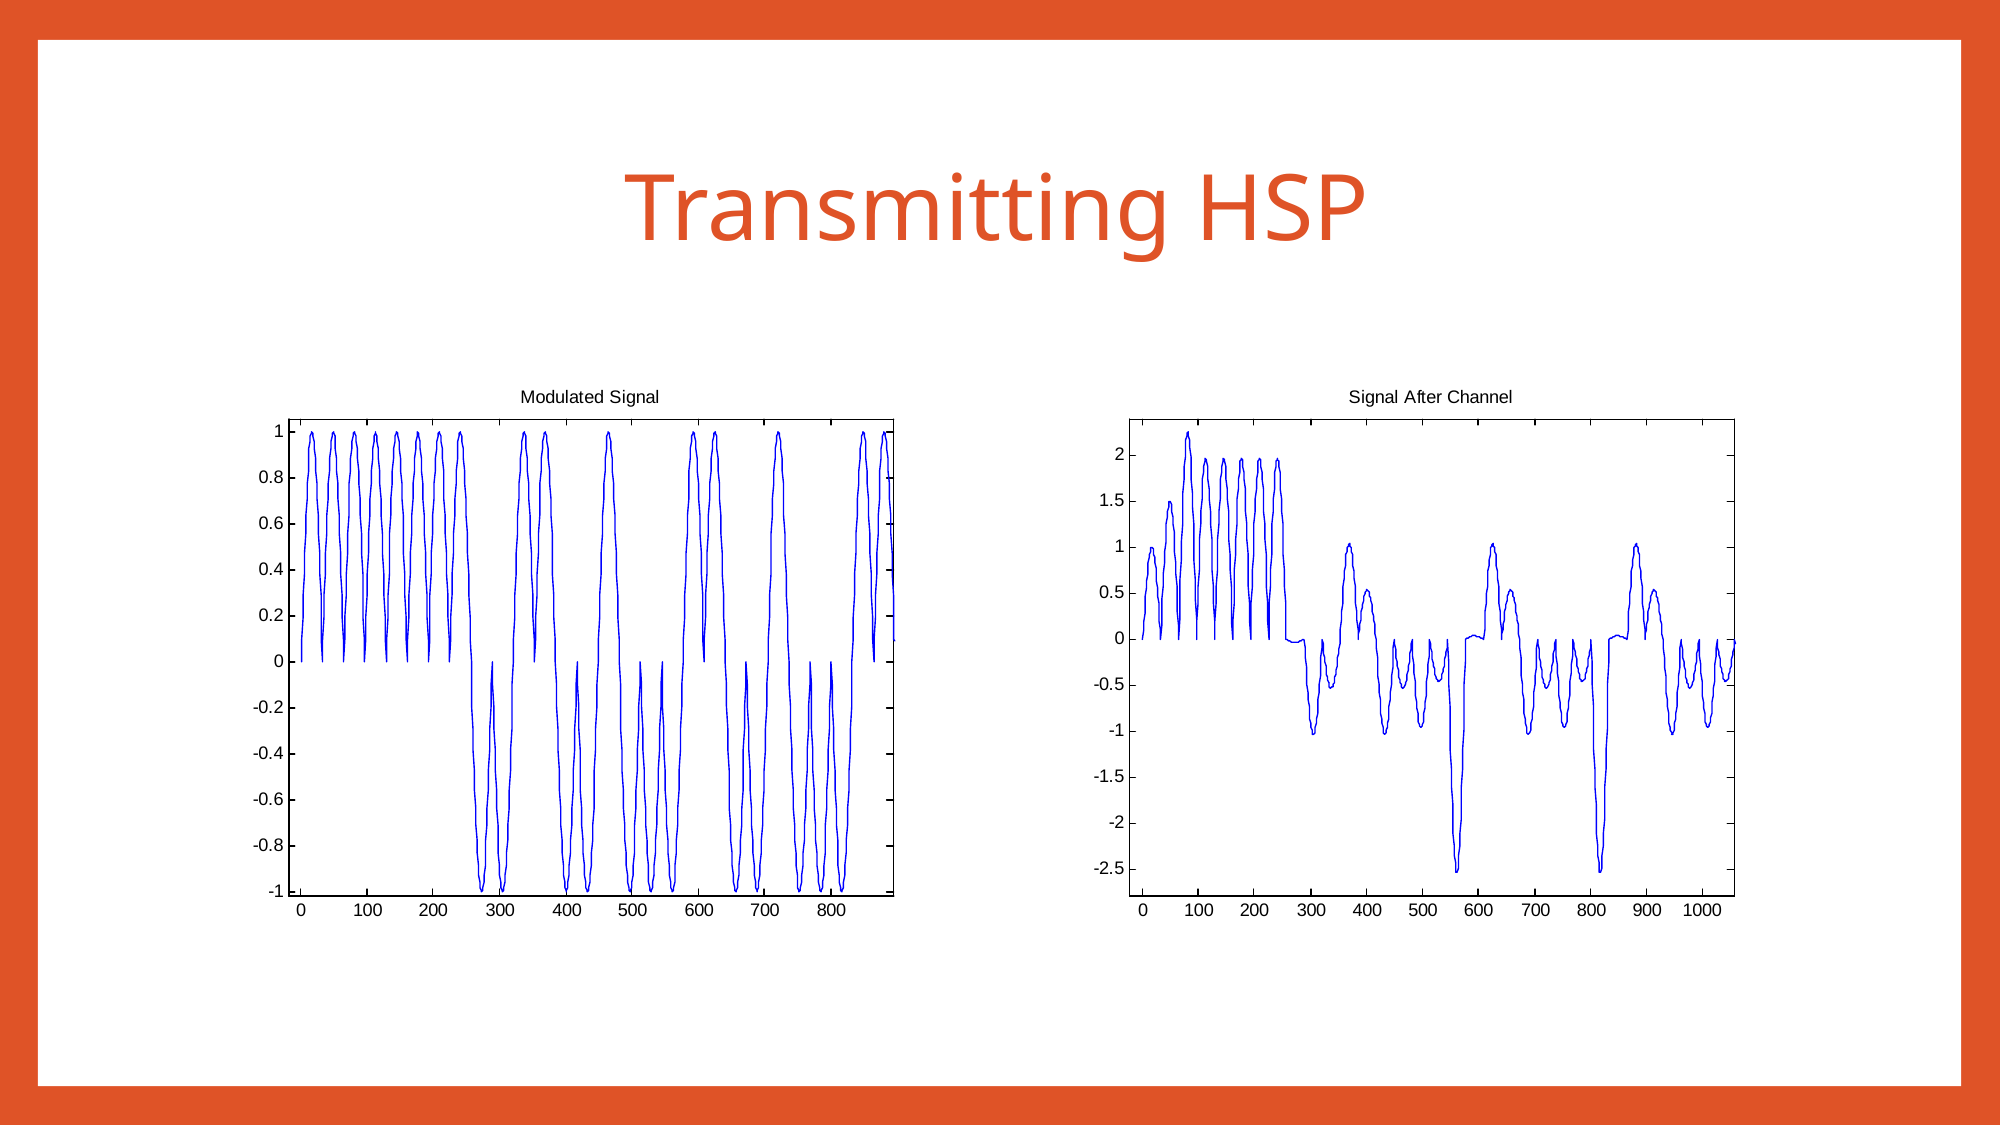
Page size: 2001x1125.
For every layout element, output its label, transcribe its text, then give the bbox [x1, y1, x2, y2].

title Transmitting HSP [187, 99, 1808, 323]
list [1027, 374, 1809, 961]
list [187, 374, 968, 961]
